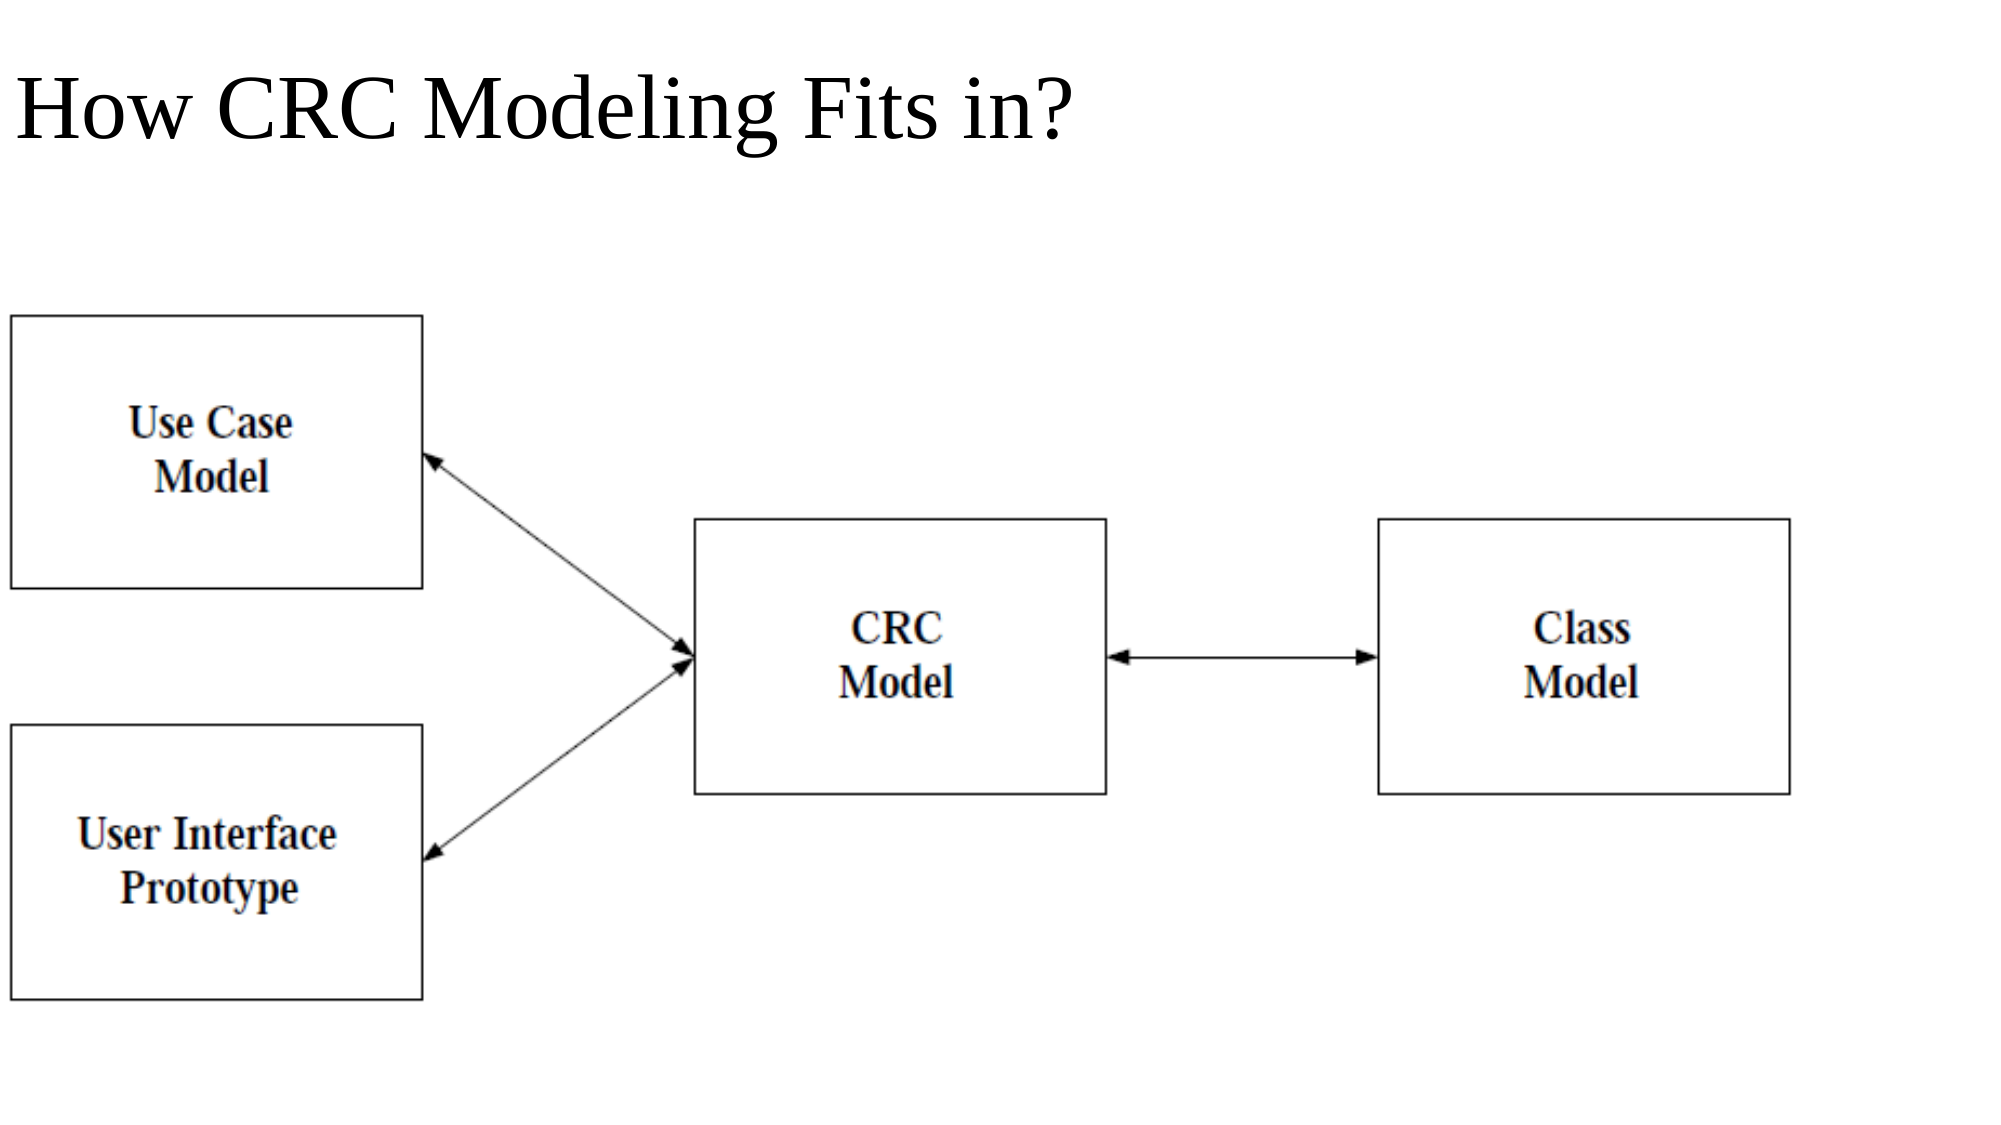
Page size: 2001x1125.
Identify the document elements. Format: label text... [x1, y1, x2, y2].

title How CRC Modeling Fits in? [0, 0, 2000, 218]
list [2, 311, 1800, 1010]
